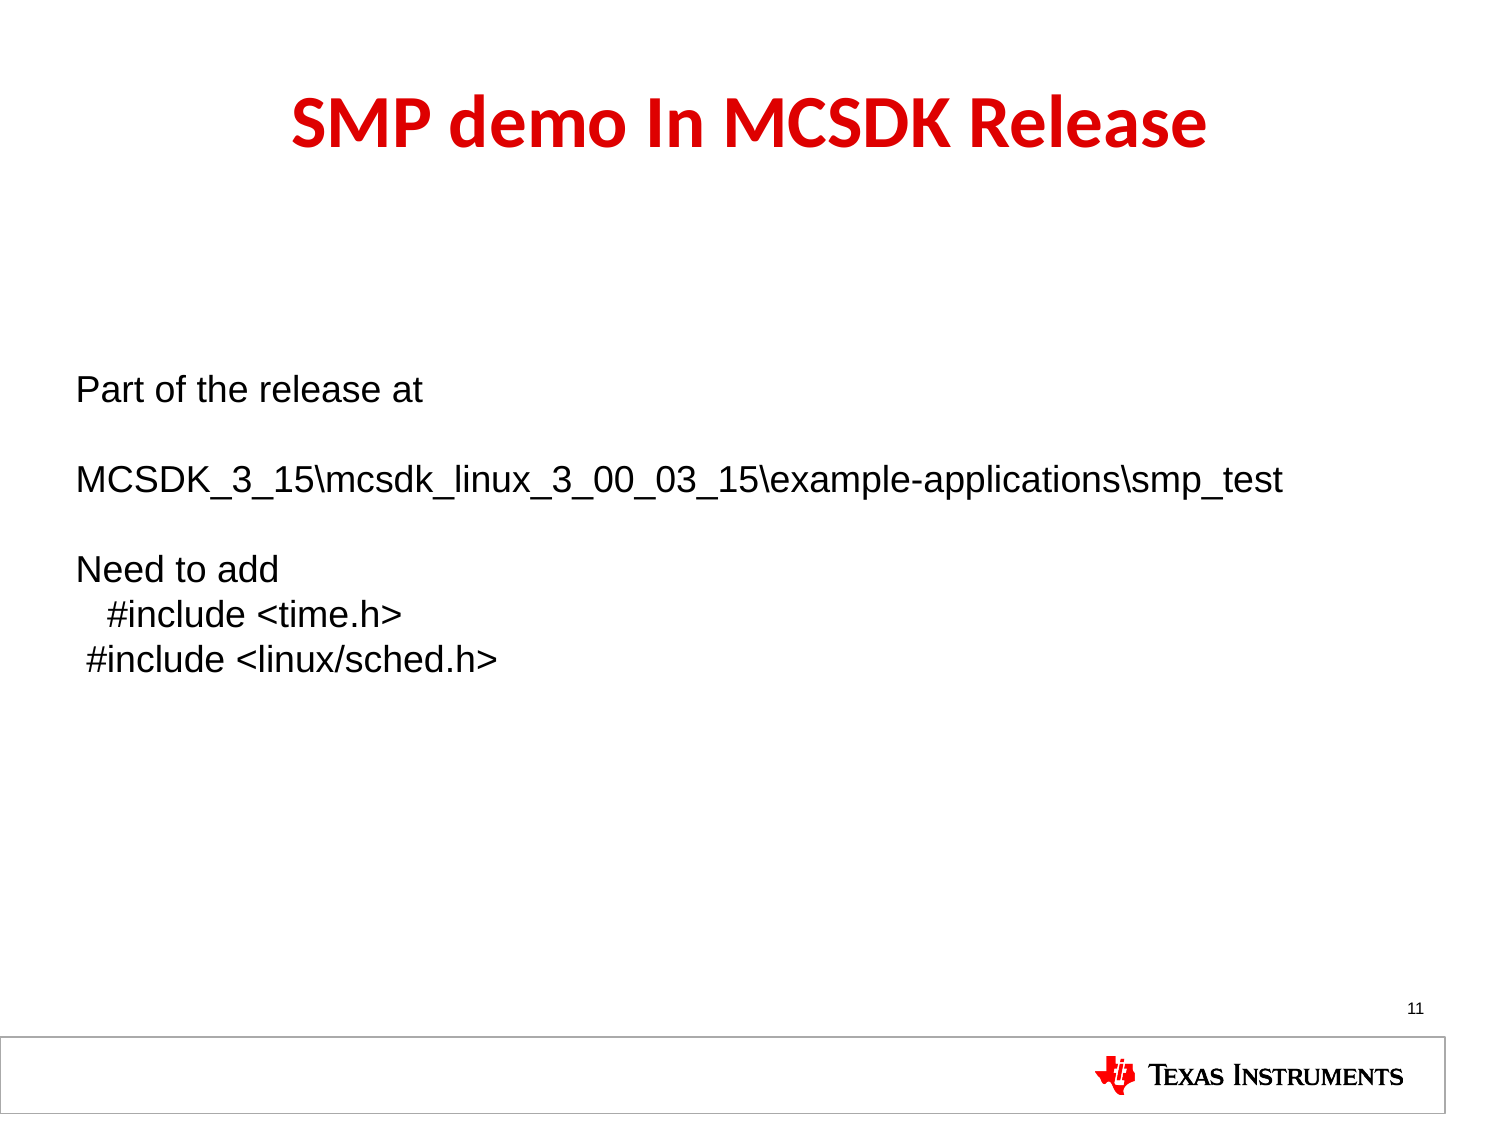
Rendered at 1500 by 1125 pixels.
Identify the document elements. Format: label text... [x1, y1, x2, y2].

text_box Part of the release at MCSDK_3_15\mcsdk_linux_3_00_03_15\example-applications\smp_test Need to add #include <time.h> #include <linux/sched.h> [60, 357, 1343, 913]
title SMP demo In MCSDK Release [112, 49, 1388, 201]
picture [1095, 1056, 1403, 1095]
slide_number 11 [1089, 990, 1440, 1025]
